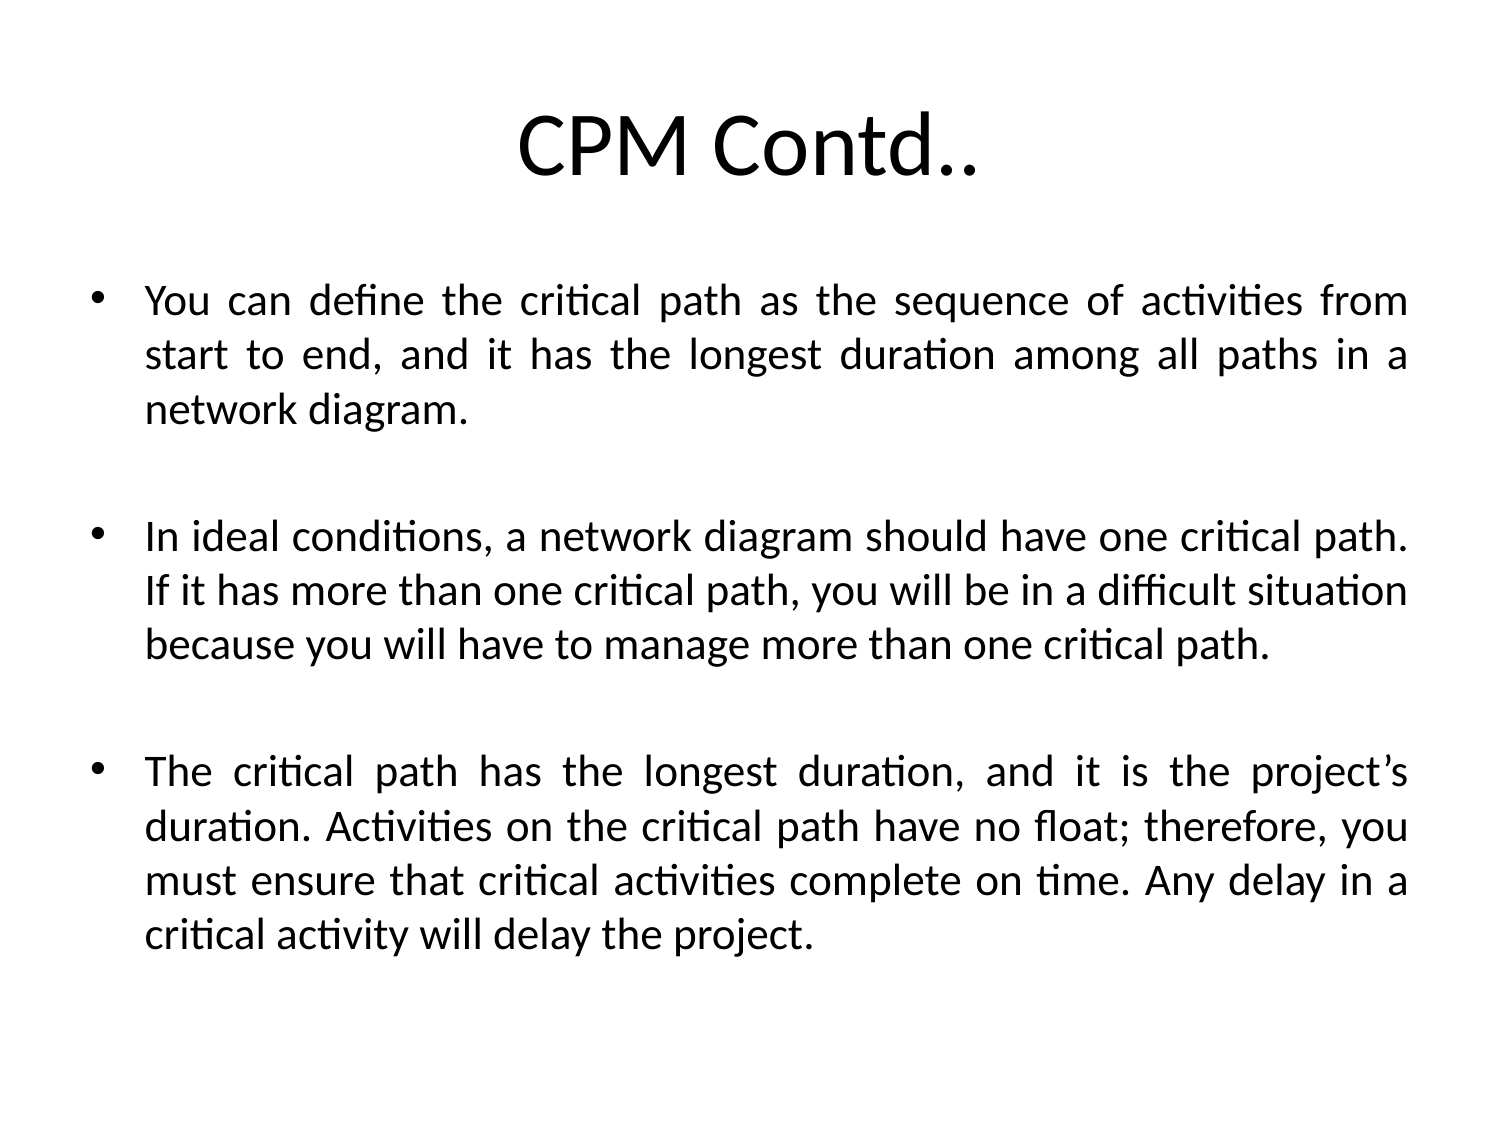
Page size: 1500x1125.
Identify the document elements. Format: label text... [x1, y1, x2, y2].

title CPM Contd.. [75, 45, 1425, 233]
list You can define the critical path as the sequence of activities from start to end, and it has the longest duration among all paths in a network diagram. In ideal conditions, a network diagram should have one critical path. If it has more than one critical path, you will be in a difficult situation because you will have to manage more than one critical path. The critical path has the longest duration, and it is the project’s duration. Activities on the critical path have no float; therefore, you must ensure that critical activities complete on time. Any delay in a critical activity will delay the project. [75, 262, 1425, 1005]
